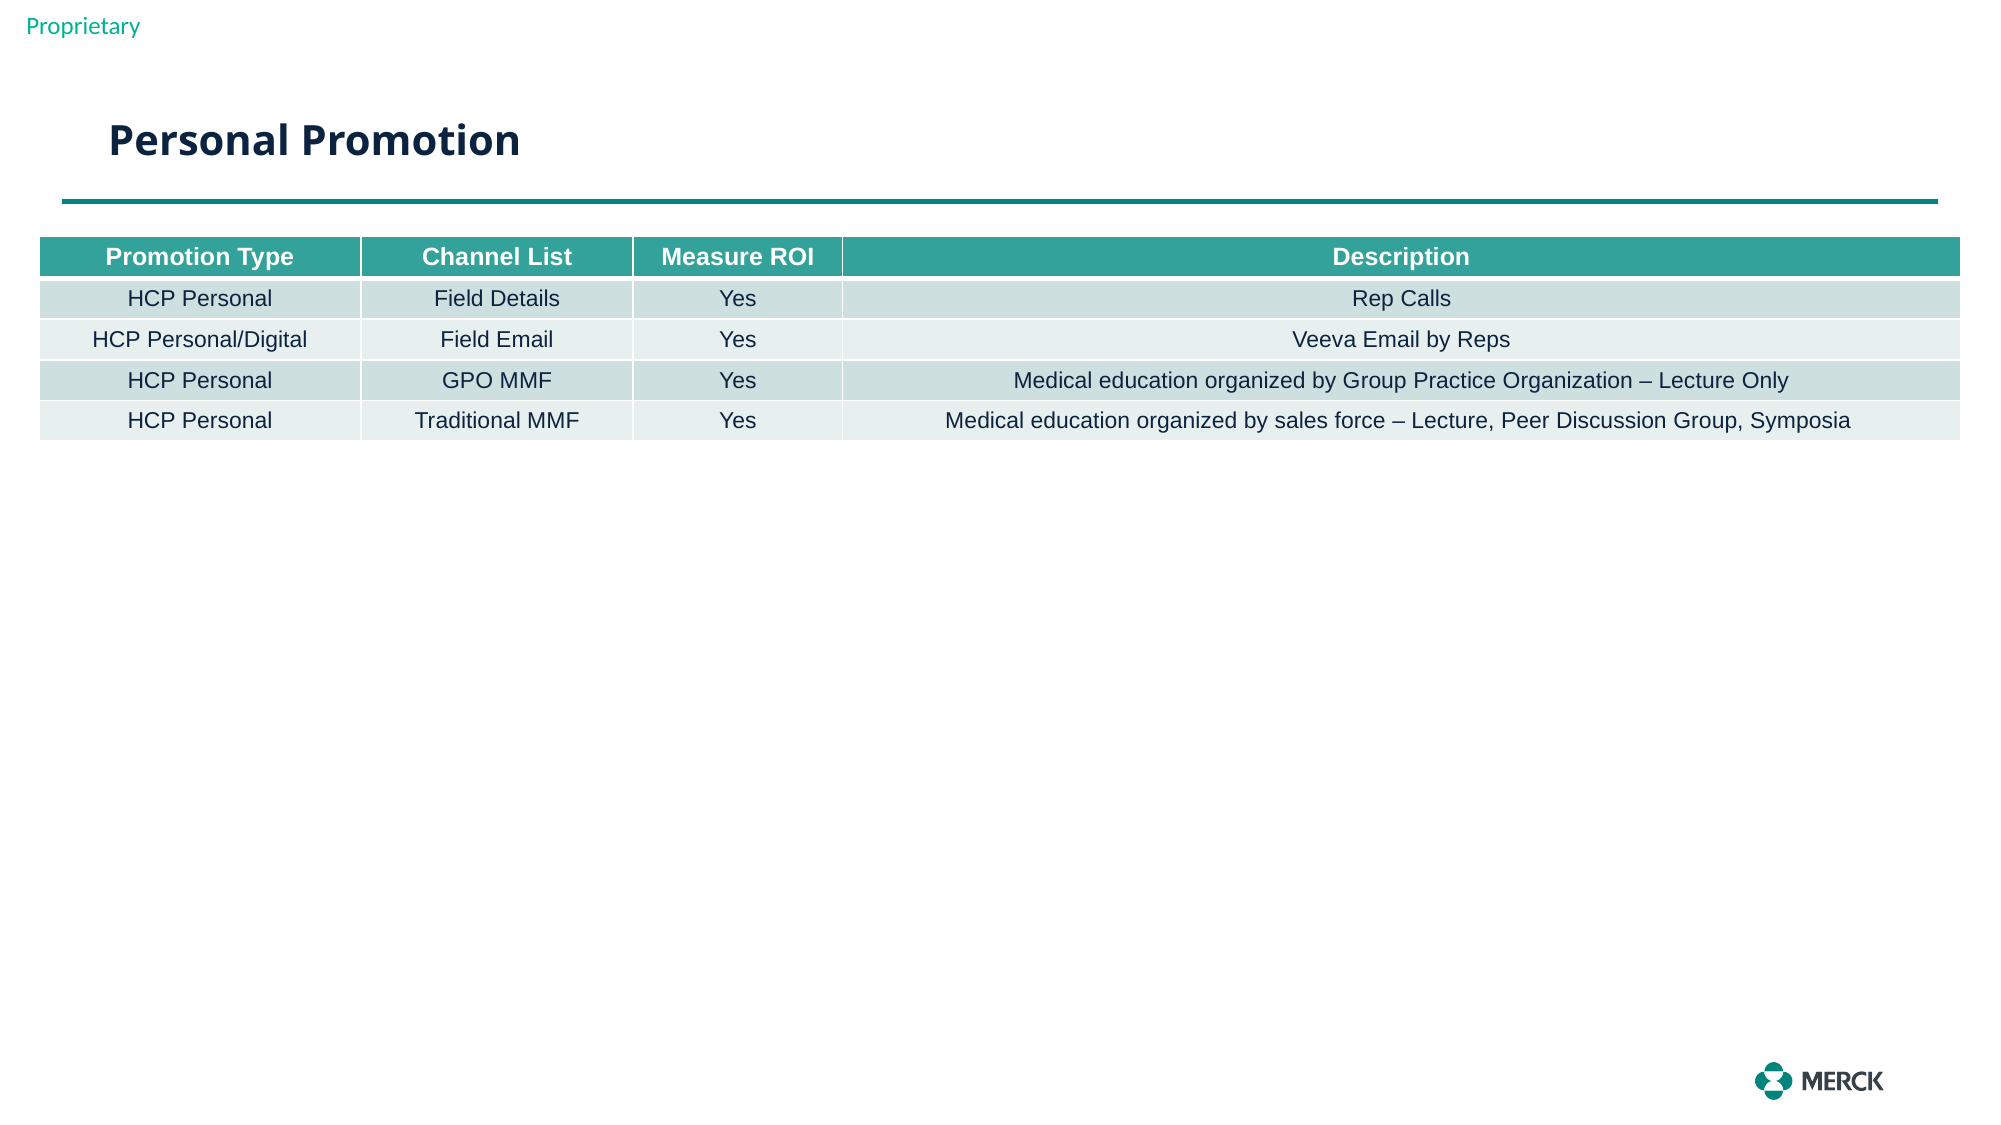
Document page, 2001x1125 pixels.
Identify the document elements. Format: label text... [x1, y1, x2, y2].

table_cell Yes [634, 401, 842, 440]
text_box Personal Promotion [93, 106, 537, 172]
table_cell Field Email [362, 320, 632, 359]
table_header Promotion Type [40, 237, 360, 276]
table_cell HCP Personal [40, 401, 360, 440]
table_cell Yes [634, 281, 842, 318]
table_cell Medical education organized by Group Practice Organization – Lecture Only [843, 361, 1960, 400]
table_cell Veeva Email by Reps [843, 320, 1960, 359]
table_cell Traditional MMF [362, 401, 632, 440]
table_header Measure ROI [634, 237, 842, 276]
table_cell Yes [634, 361, 842, 400]
table_cell HCP Personal [40, 281, 360, 318]
table_cell Yes [634, 320, 842, 359]
table_cell HCP Personal/Digital [40, 320, 360, 359]
table_cell HCP Personal [40, 361, 360, 400]
table_cell Medical education organized by sales force – Lecture, Peer Discussion Group, Symposia [843, 401, 1960, 440]
table_cell Field Details [362, 281, 632, 318]
table_header Description [843, 237, 1960, 276]
table_cell GPO MMF [362, 361, 632, 400]
picture [1740, 1043, 1899, 1119]
table_cell Rep Calls [843, 281, 1960, 318]
table_header Channel List [362, 237, 632, 276]
